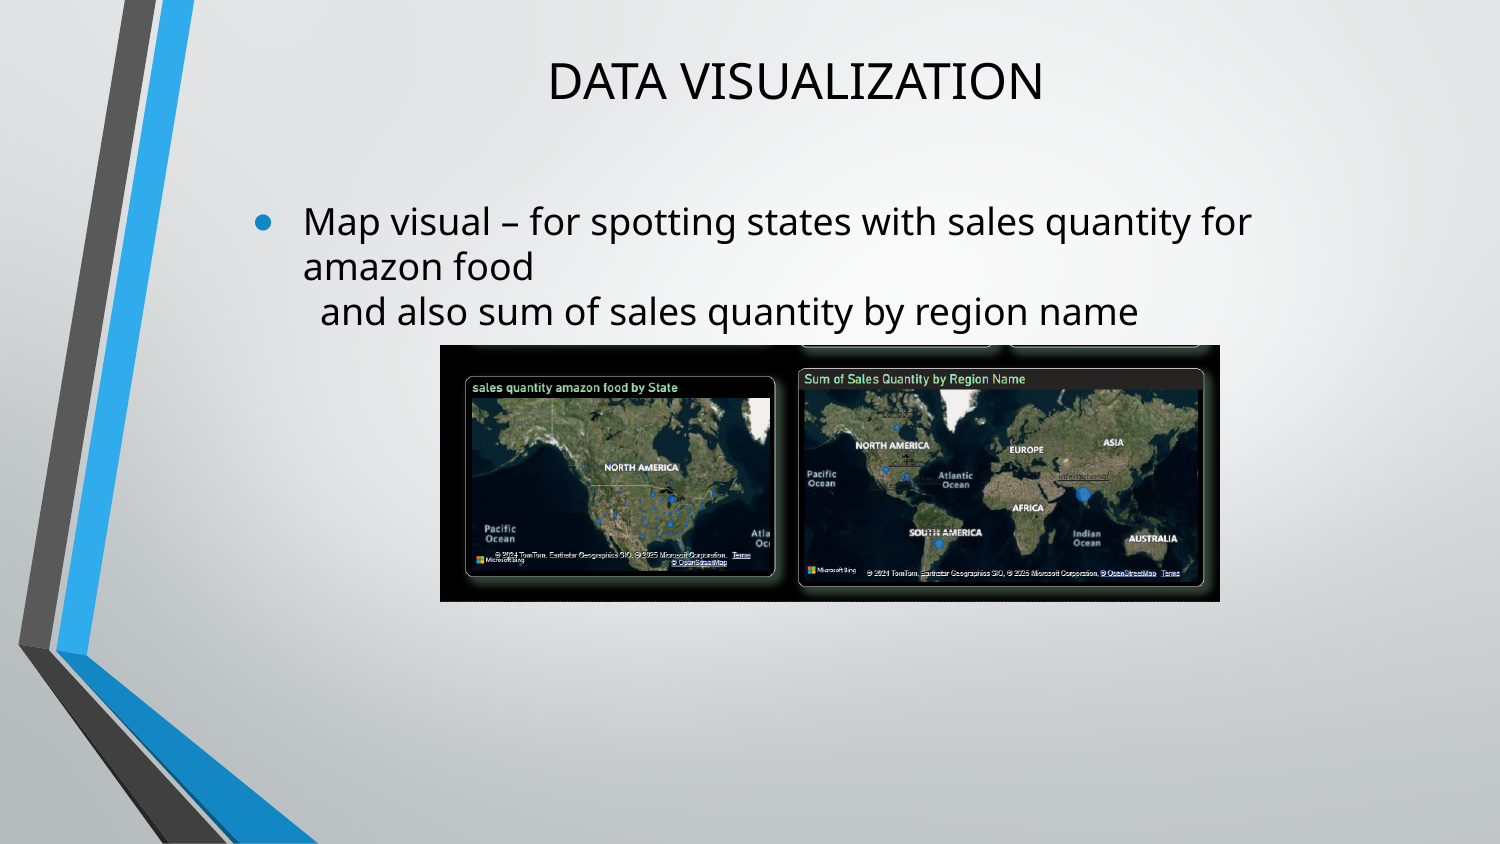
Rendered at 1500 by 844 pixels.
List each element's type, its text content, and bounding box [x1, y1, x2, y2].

title DATA VISUALIZATION [212, 34, 1368, 128]
list Map visual – for spotting states with sales quantity for amazon food and also sum of sales quantity by region name [212, 183, 1368, 707]
picture [440, 345, 1220, 602]
